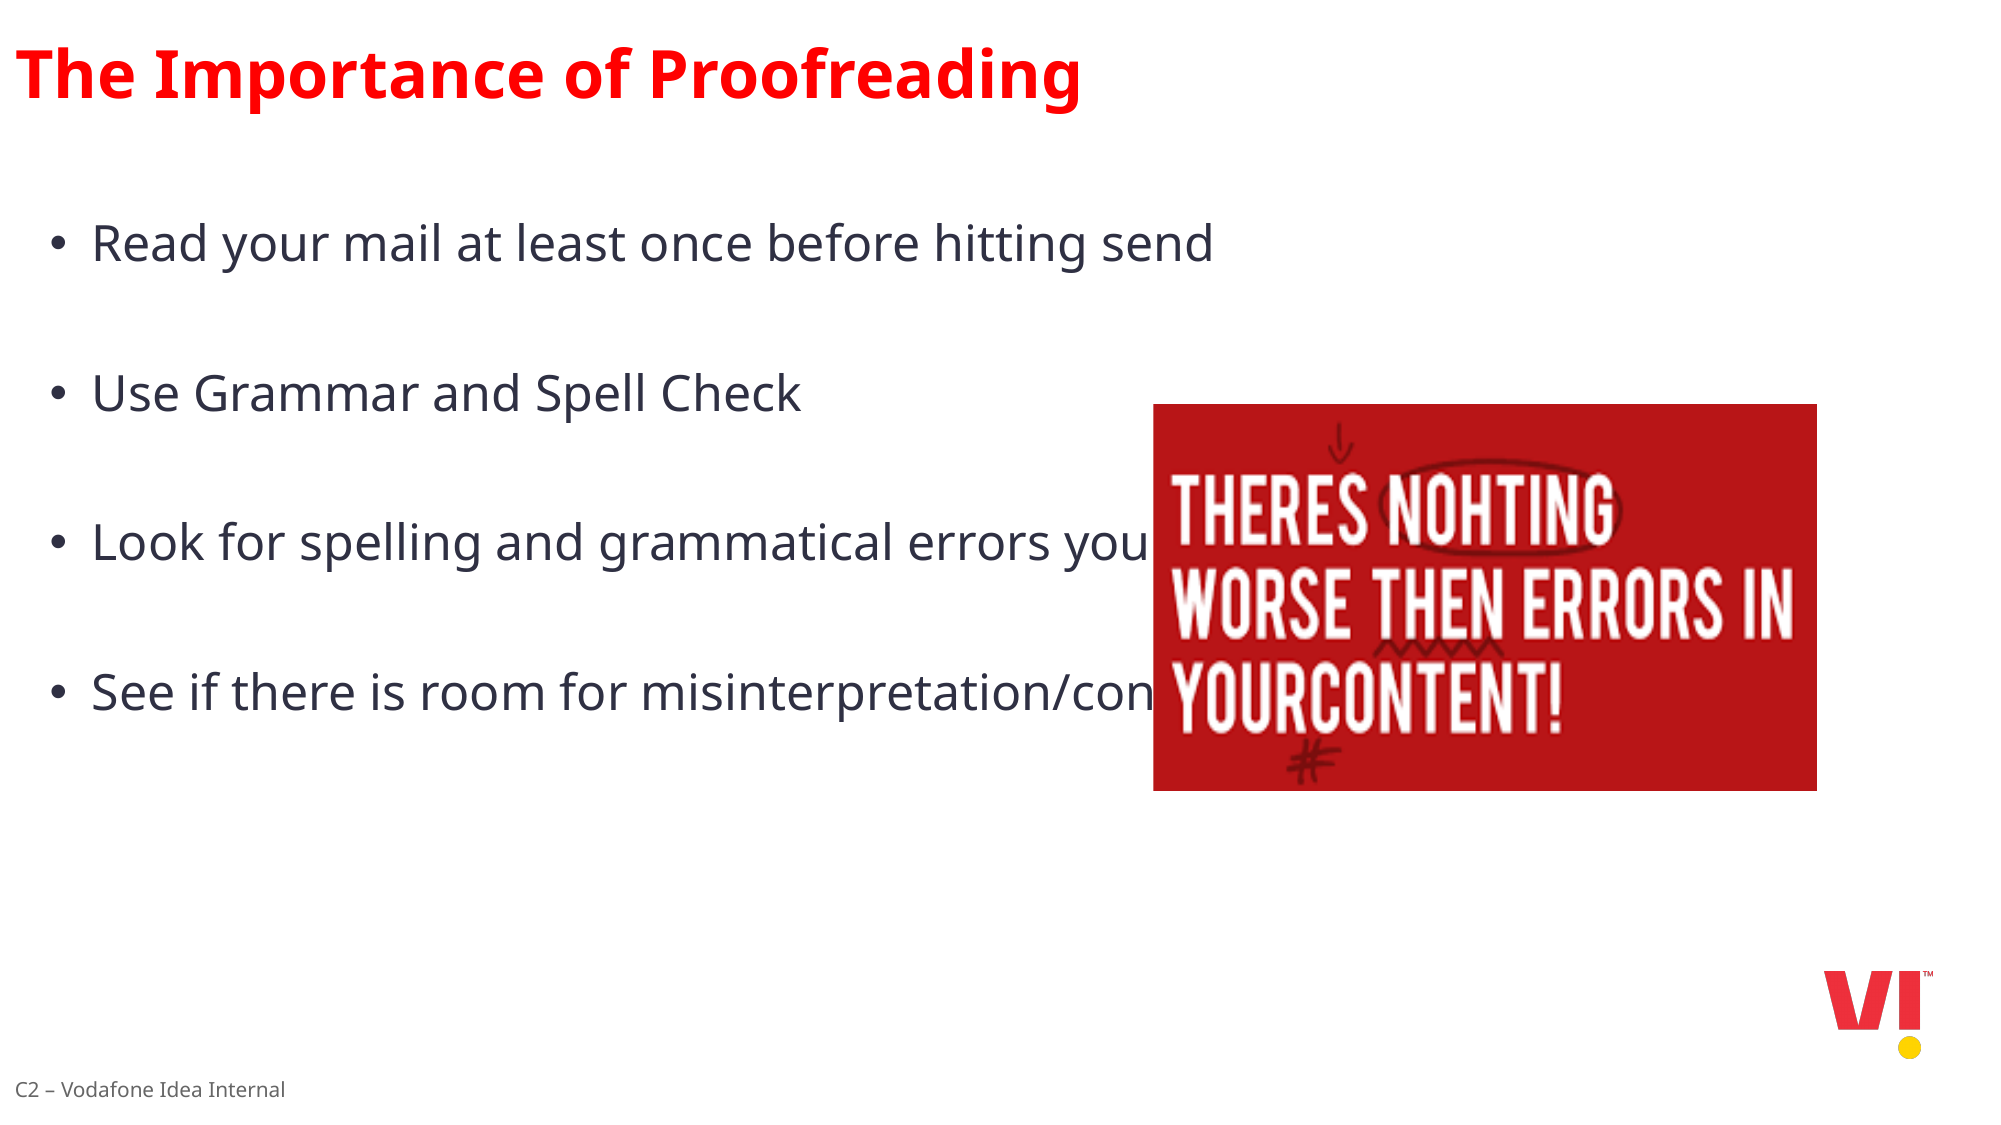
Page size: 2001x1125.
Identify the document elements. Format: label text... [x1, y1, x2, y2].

picture [1153, 404, 1817, 791]
title The Importance of Proofreading [0, 0, 1817, 152]
picture [1824, 971, 1933, 1059]
text_box Read your mail at least once before hitting send Use Grammar and Spell Check Look for spelling and grammatical errors yourself See if there is room for misinterpretation/confusion [16, 210, 1367, 954]
